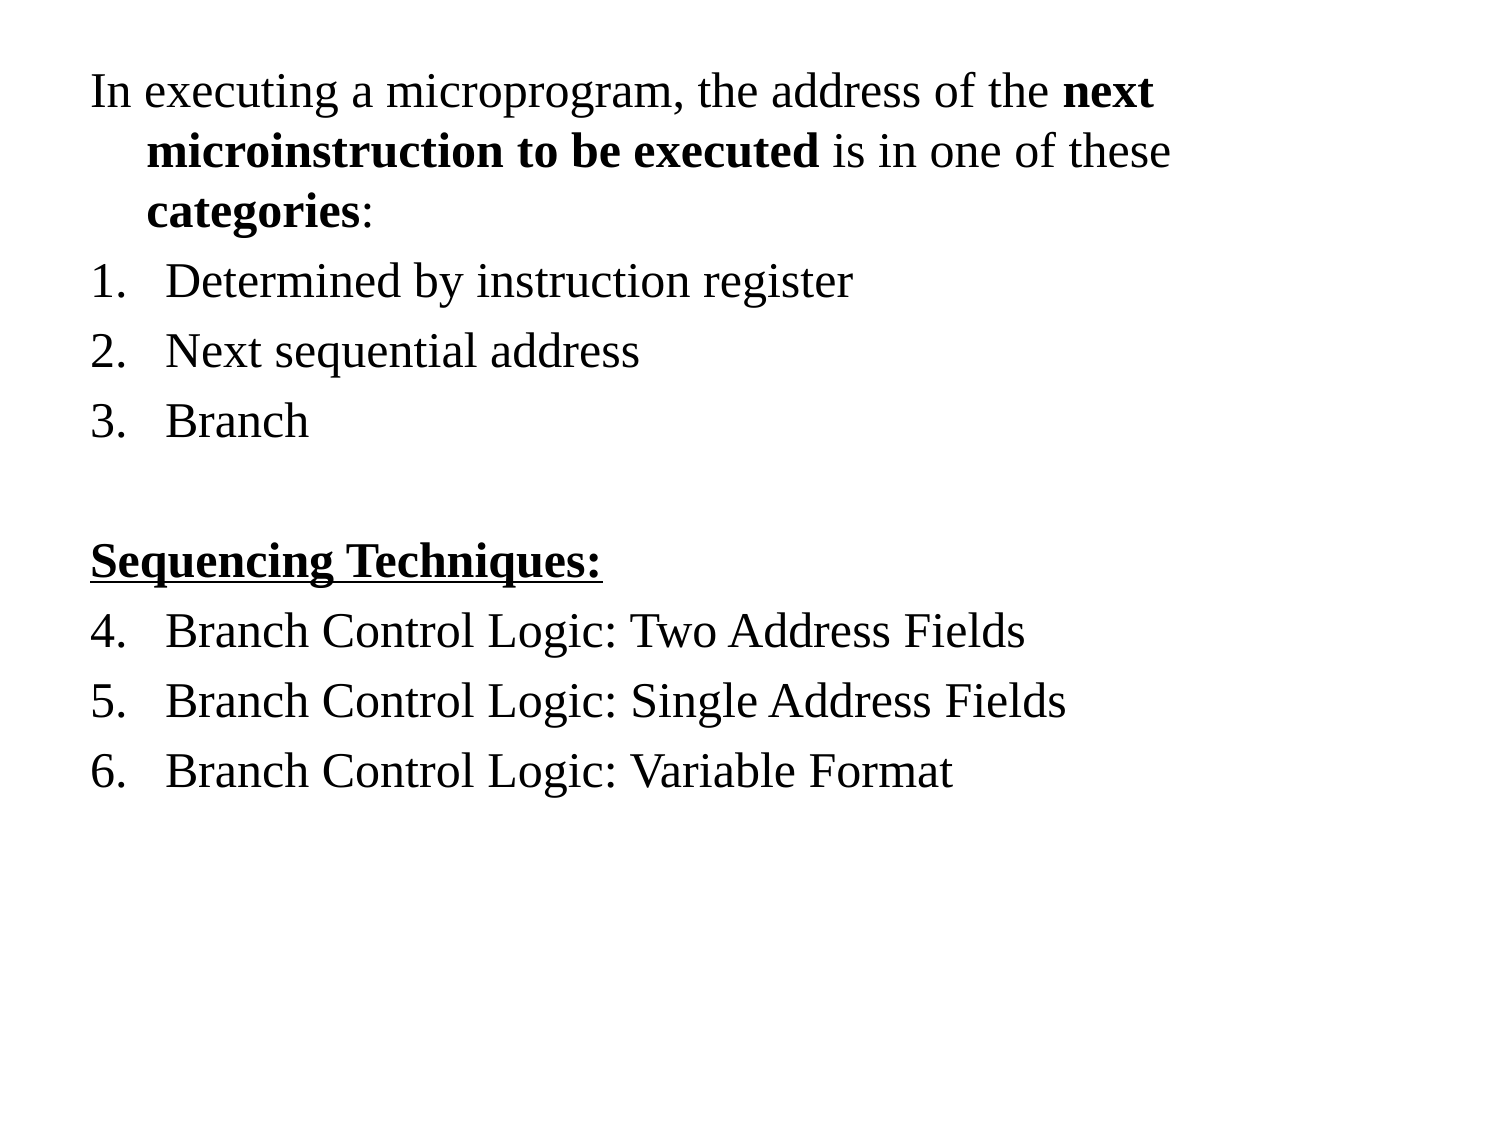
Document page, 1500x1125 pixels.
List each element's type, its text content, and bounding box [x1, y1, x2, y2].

list In executing a microprogram, the address of the next microinstruction to be executed is in one of these categories: Determined by instruction register Next sequential address Branch Sequencing Techniques: Branch Control Logic: Two Address Fields Branch Control Logic: Single Address Fields Branch Control Logic: Variable Format [75, 50, 1425, 1075]
